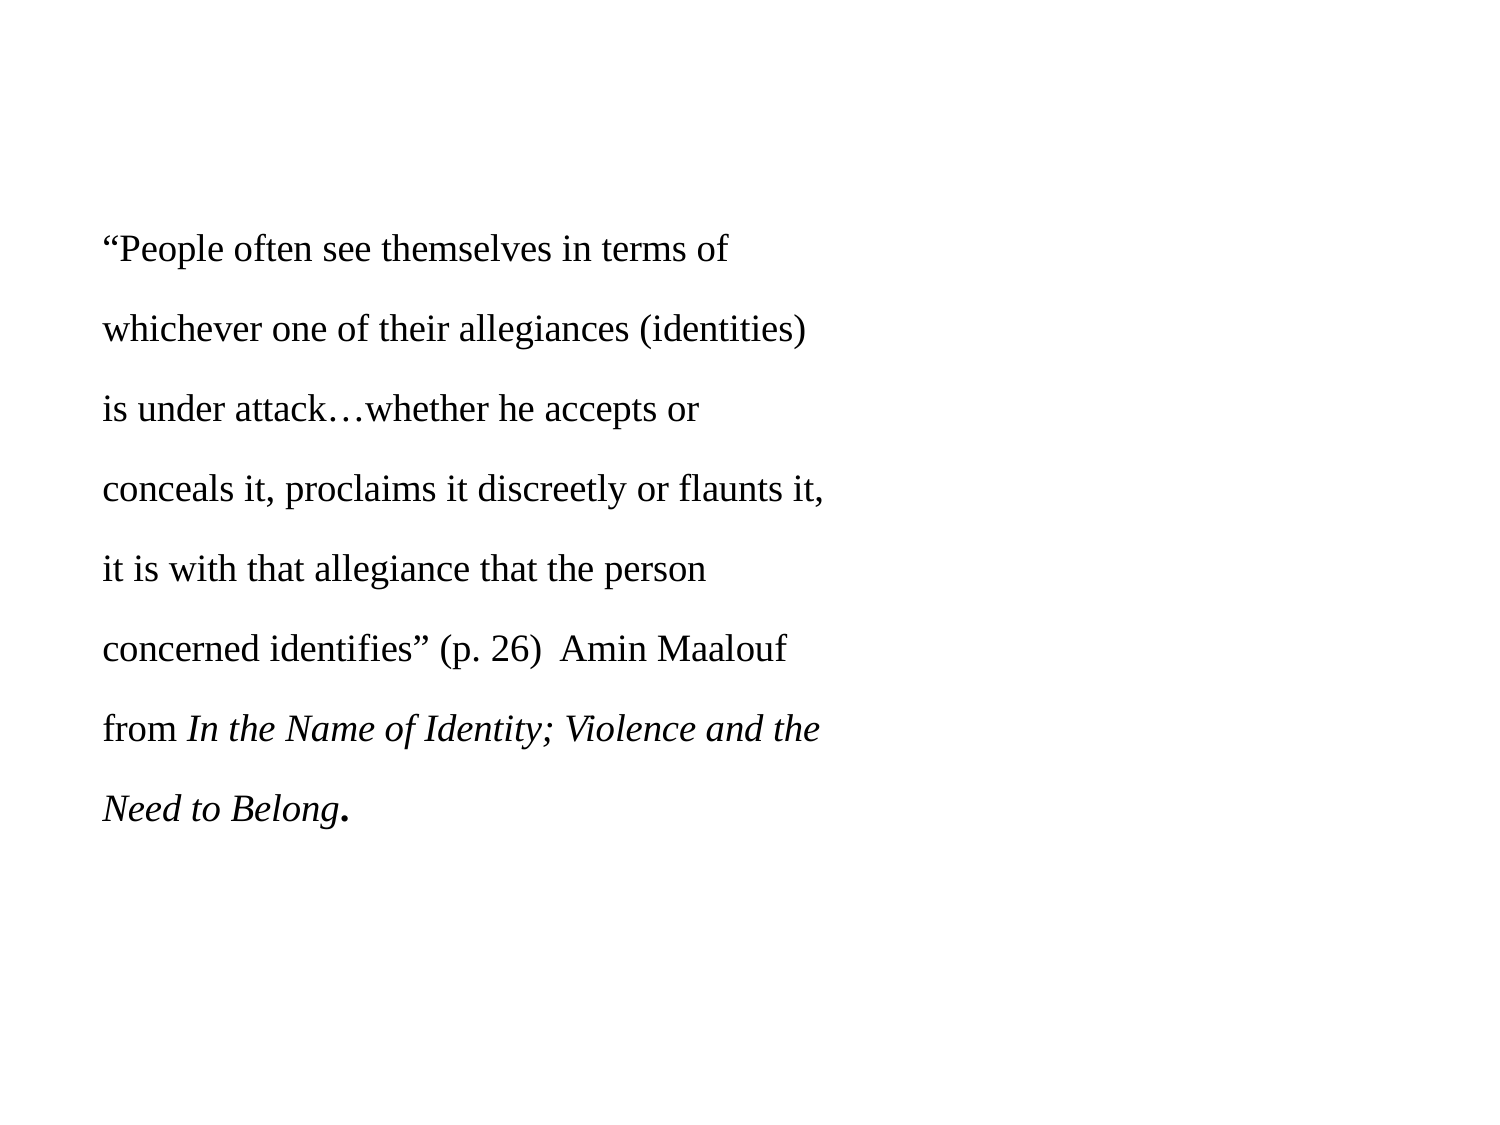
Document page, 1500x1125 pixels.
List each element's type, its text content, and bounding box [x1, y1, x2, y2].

text_box “People often see themselves in terms of whichever one of their allegiances (identities) is under attack…whether he accepts or conceals it, proclaims it discreetly or flaunts it, it is with that allegiance that the person concerned identifies” (p. 26) Amin Maalouf from In the Name of Identity; Violence and the Need to Belong. [87, 162, 1500, 912]
